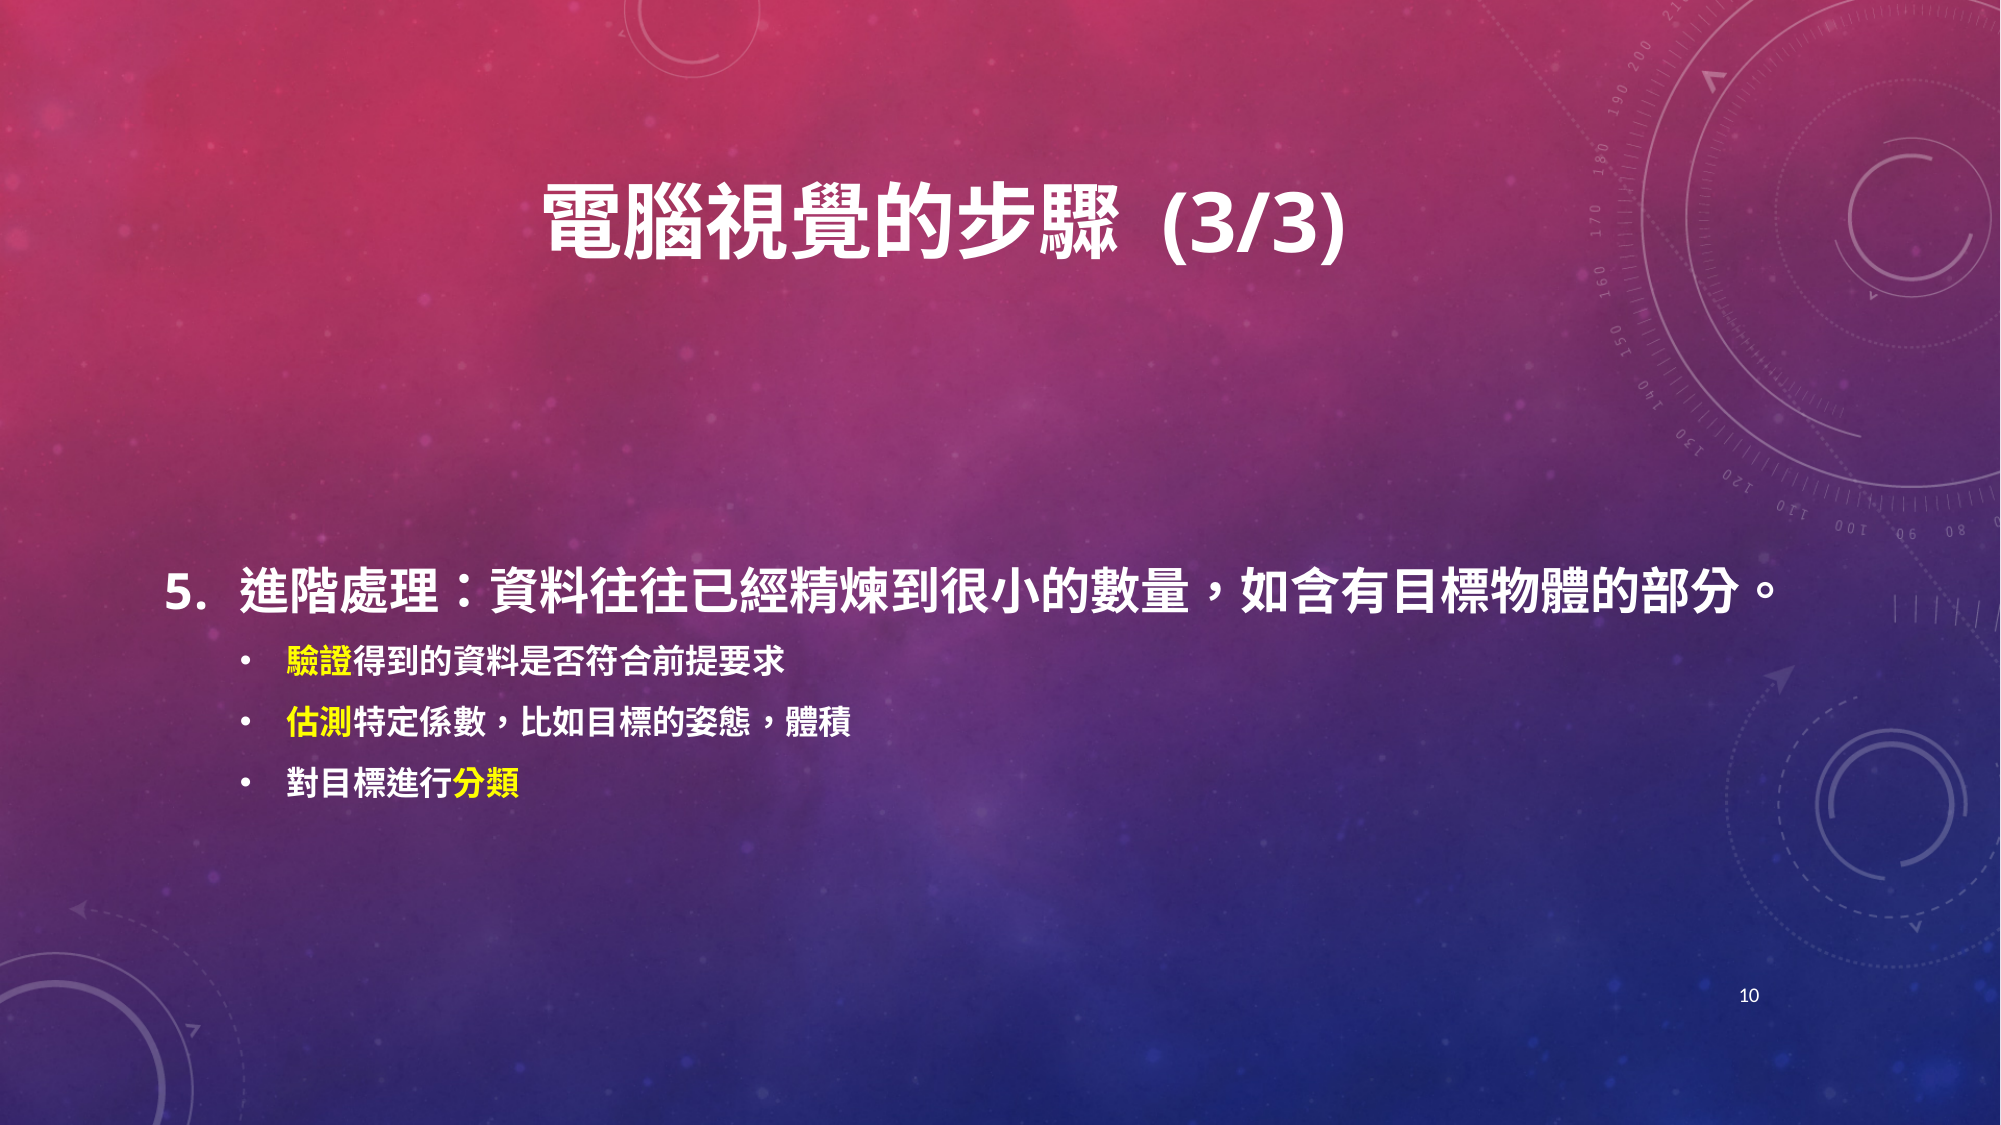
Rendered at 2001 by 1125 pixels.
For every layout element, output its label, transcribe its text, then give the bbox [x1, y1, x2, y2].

picture [0, 0, 2001, 1125]
list 進階處理：資料往往已經精煉到很小的數量，如含有目標物體的部分。 驗證得到的資料是否符合前提要求 估測特定係數，比如目標的姿態，體積 對目標進行分類 [149, 350, 1849, 1012]
title 電腦視覺的步驟 (3/3) [112, 99, 1775, 339]
slide_number 10 [1684, 963, 1775, 1025]
